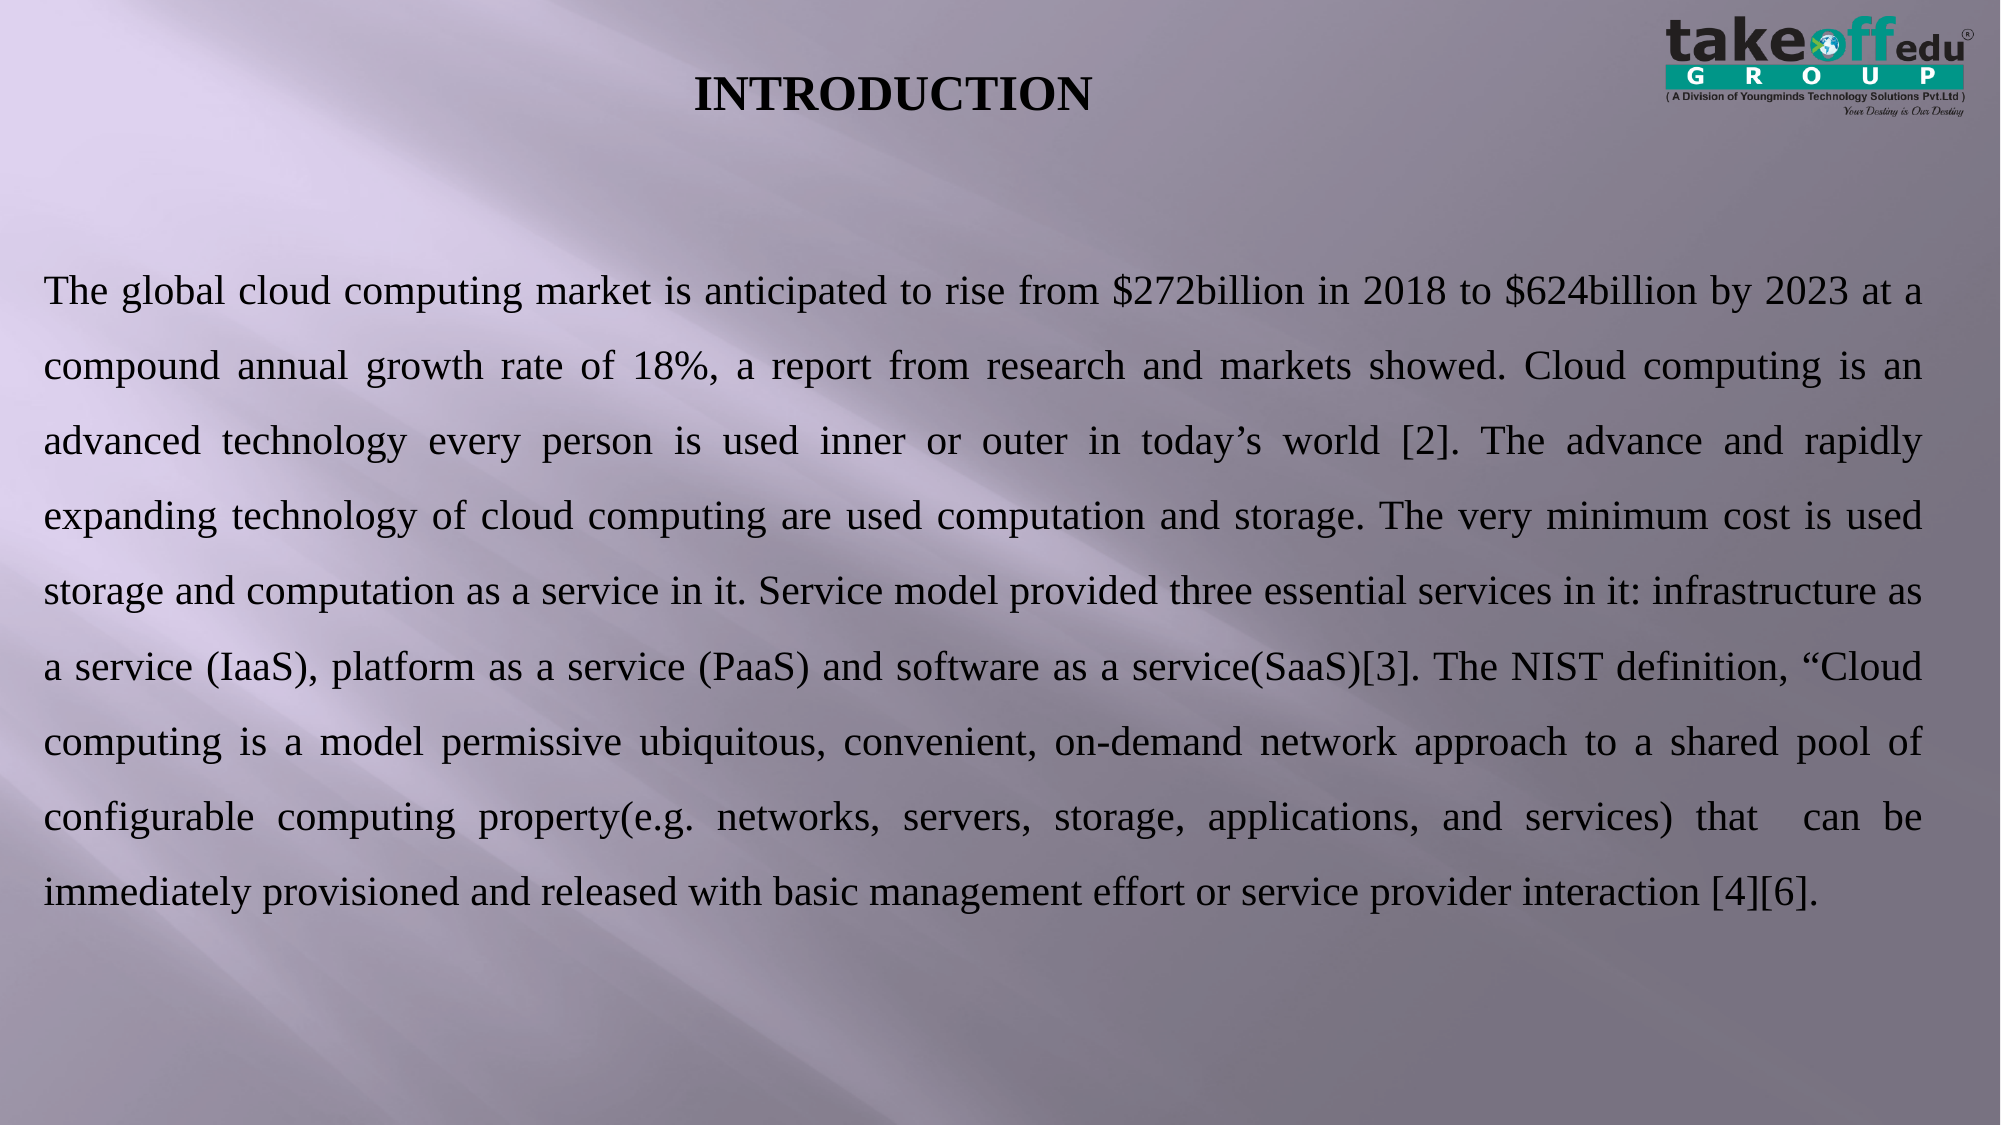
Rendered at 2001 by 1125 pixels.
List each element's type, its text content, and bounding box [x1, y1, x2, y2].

list The global cloud computing market is anticipated to rise from $272billion in 2018 to $624billion by 2023 at a compound annual growth rate of 18%, a report from research and markets showed. Cloud computing is an advanced technology every person is used inner or outer in today’s world [2]. The advance and rapidly expanding technology of cloud computing are used computation and storage. The very minimum cost is used storage and computation as a service in it. Service model provided three essential services in it: infrastructure as a service (IaaS), platform as a service (PaaS) and software as a service(SaaS)[3]. The NIST definition, “Cloud computing is a model permissive ubiquitous, convenient, on-demand network approach to a shared pool of configurable computing property(e.g. networks, servers, storage, applications, and services) that can be immediately provisioned and released with basic management effort or service provider interaction [4][6]. [28, 230, 1940, 1125]
picture [1656, 15, 1980, 132]
title INTRODUCTION [162, 16, 1625, 165]
